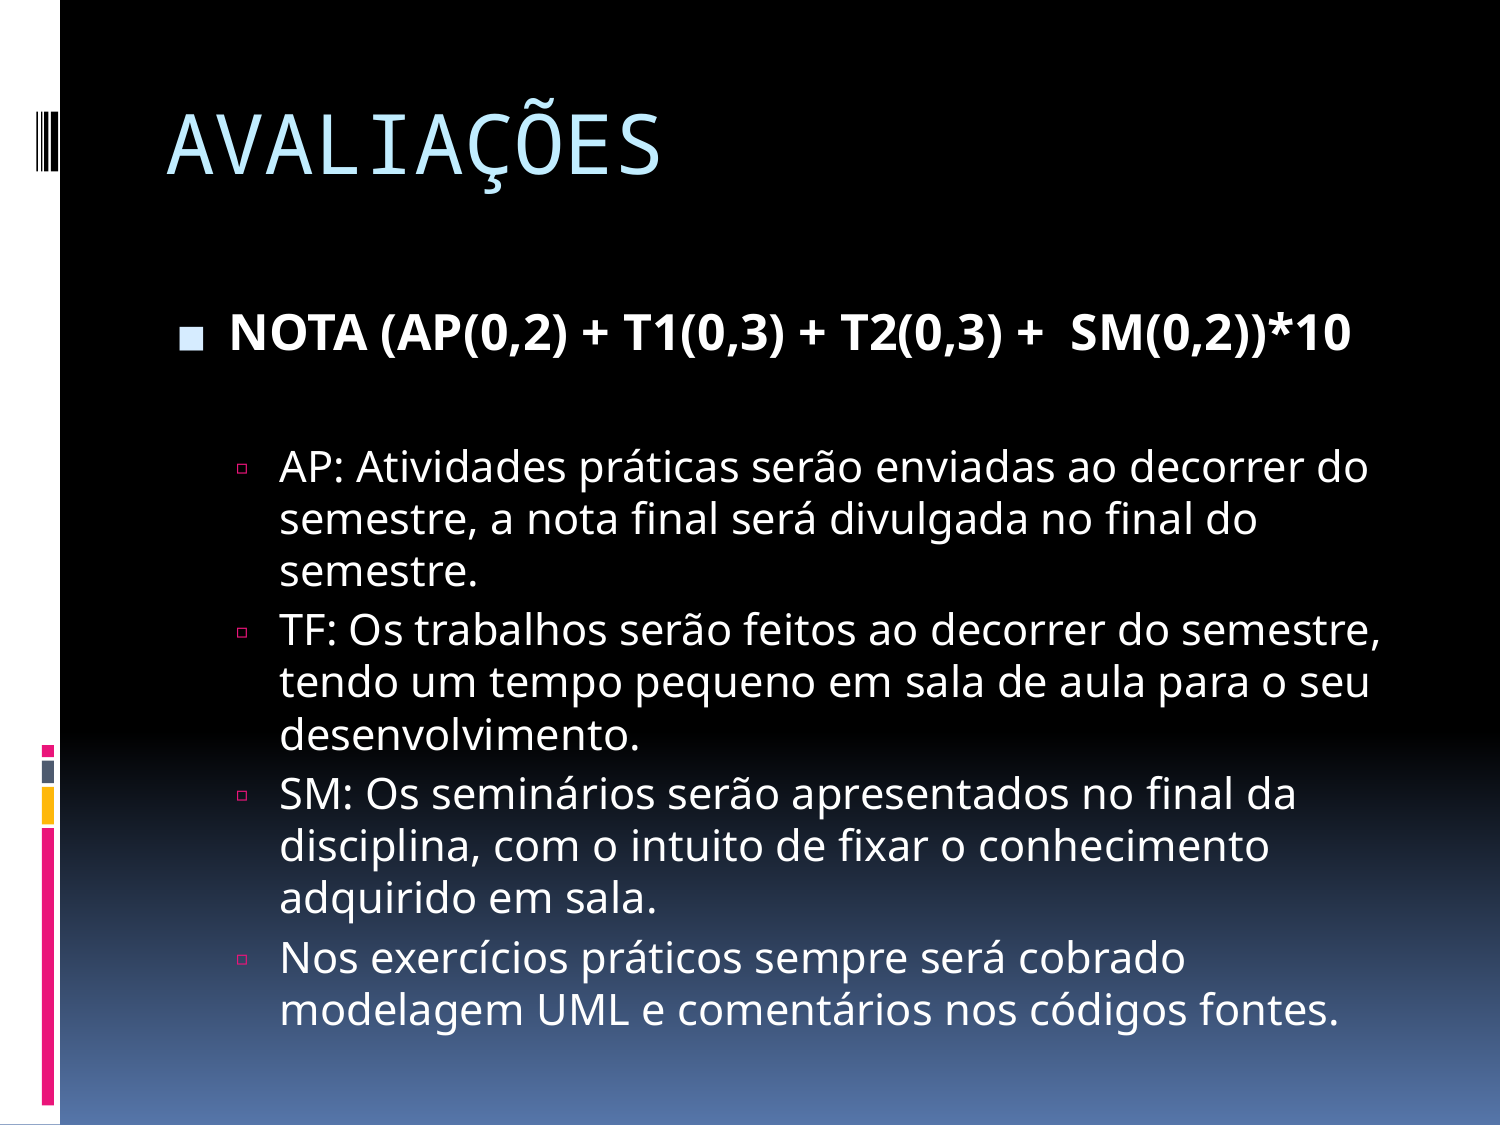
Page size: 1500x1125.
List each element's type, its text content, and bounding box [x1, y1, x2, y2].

title AVALIAÇÕES [150, 83, 1425, 234]
list NOTA (AP(0,2) + T1(0,3) + T2(0,3) + SM(0,2))*10 AP: Atividades práticas serão enviadas ao decorrer do semestre, a nota final será divulgada no final do semestre. TF: Os trabalhos serão feitos ao decorrer do semestre, tendo um tempo pequeno em sala de aula para o seu desenvolvimento. SM: Os seminários serão apresentados no final da disciplina, com o intuito de fixar o conhecimento adquirido em sala. Nos exercícios práticos sempre será cobrado modelagem UML e comentários nos códigos fontes. [150, 292, 1425, 1043]
